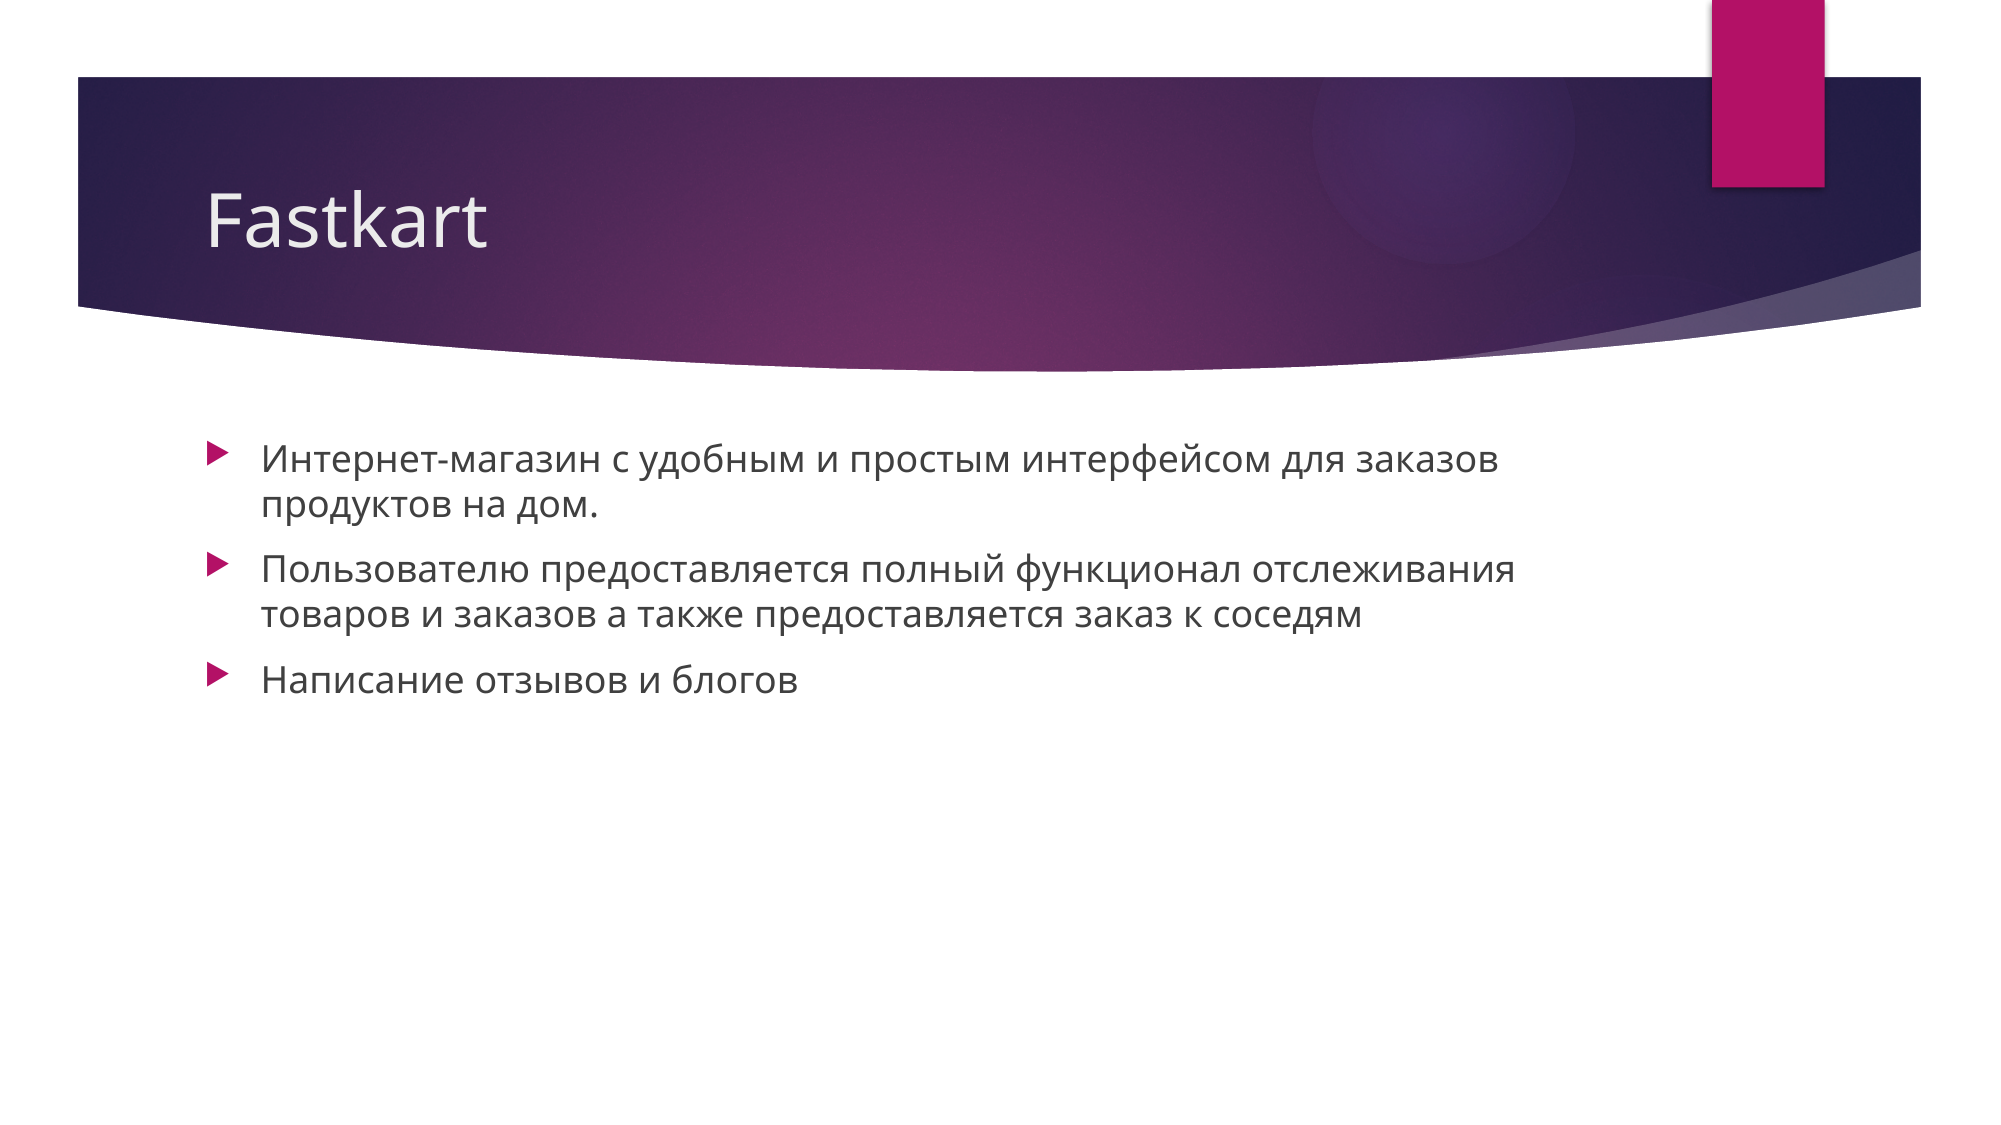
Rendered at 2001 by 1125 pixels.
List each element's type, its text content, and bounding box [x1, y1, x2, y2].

title Fastkart [189, 159, 1627, 276]
list Интернет-магазин с удобным и простым интерфейсом для заказов продуктов на дом. Пользователю предоставляется полный функционал отслеживания товаров и заказов а также предоставляется заказ к соседям Написание отзывов и блогов [189, 427, 1638, 988]
